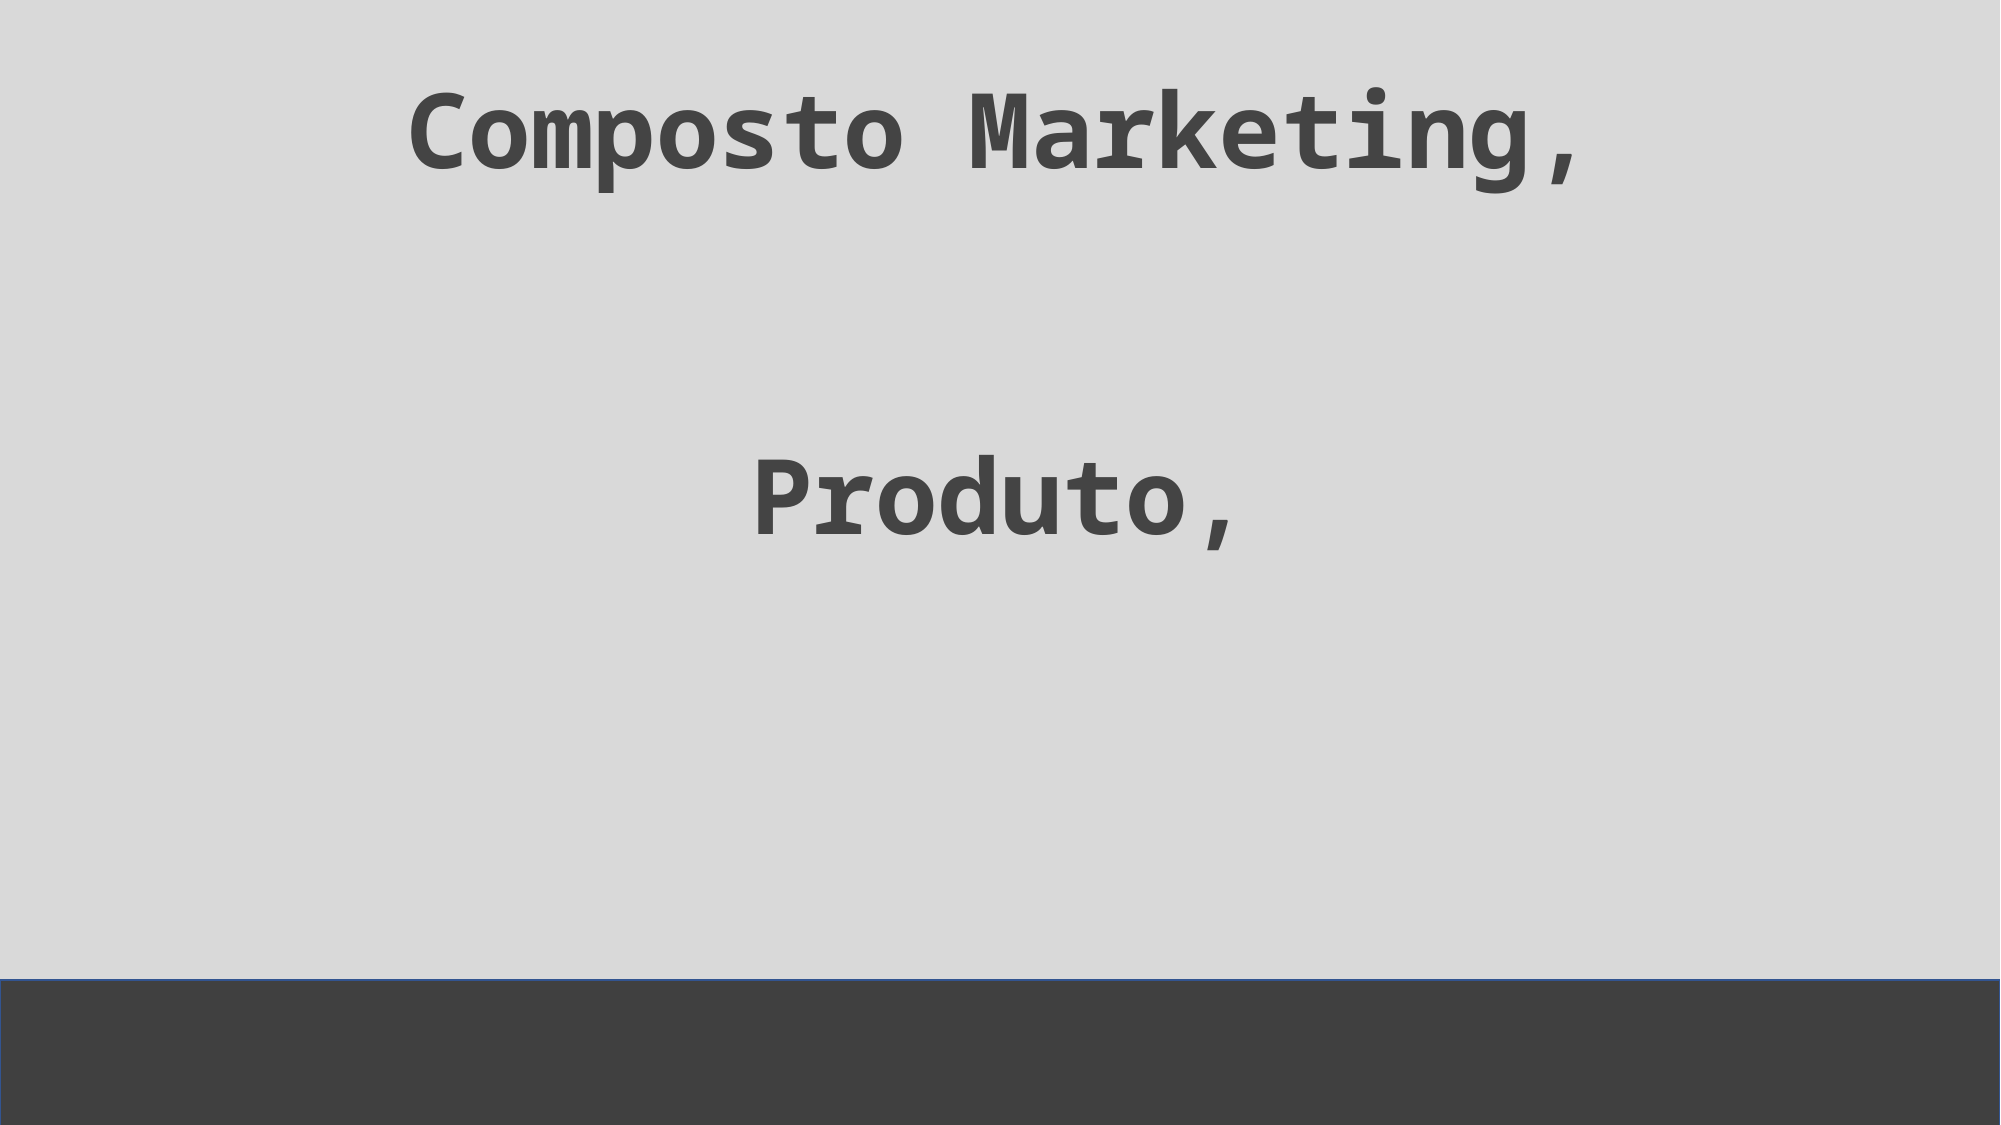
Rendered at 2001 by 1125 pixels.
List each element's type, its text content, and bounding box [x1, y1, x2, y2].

text_box [0, 979, 2000, 1125]
text_box Composto Marketing, [311, 57, 1689, 198]
text_box Produto, [311, 422, 1689, 563]
